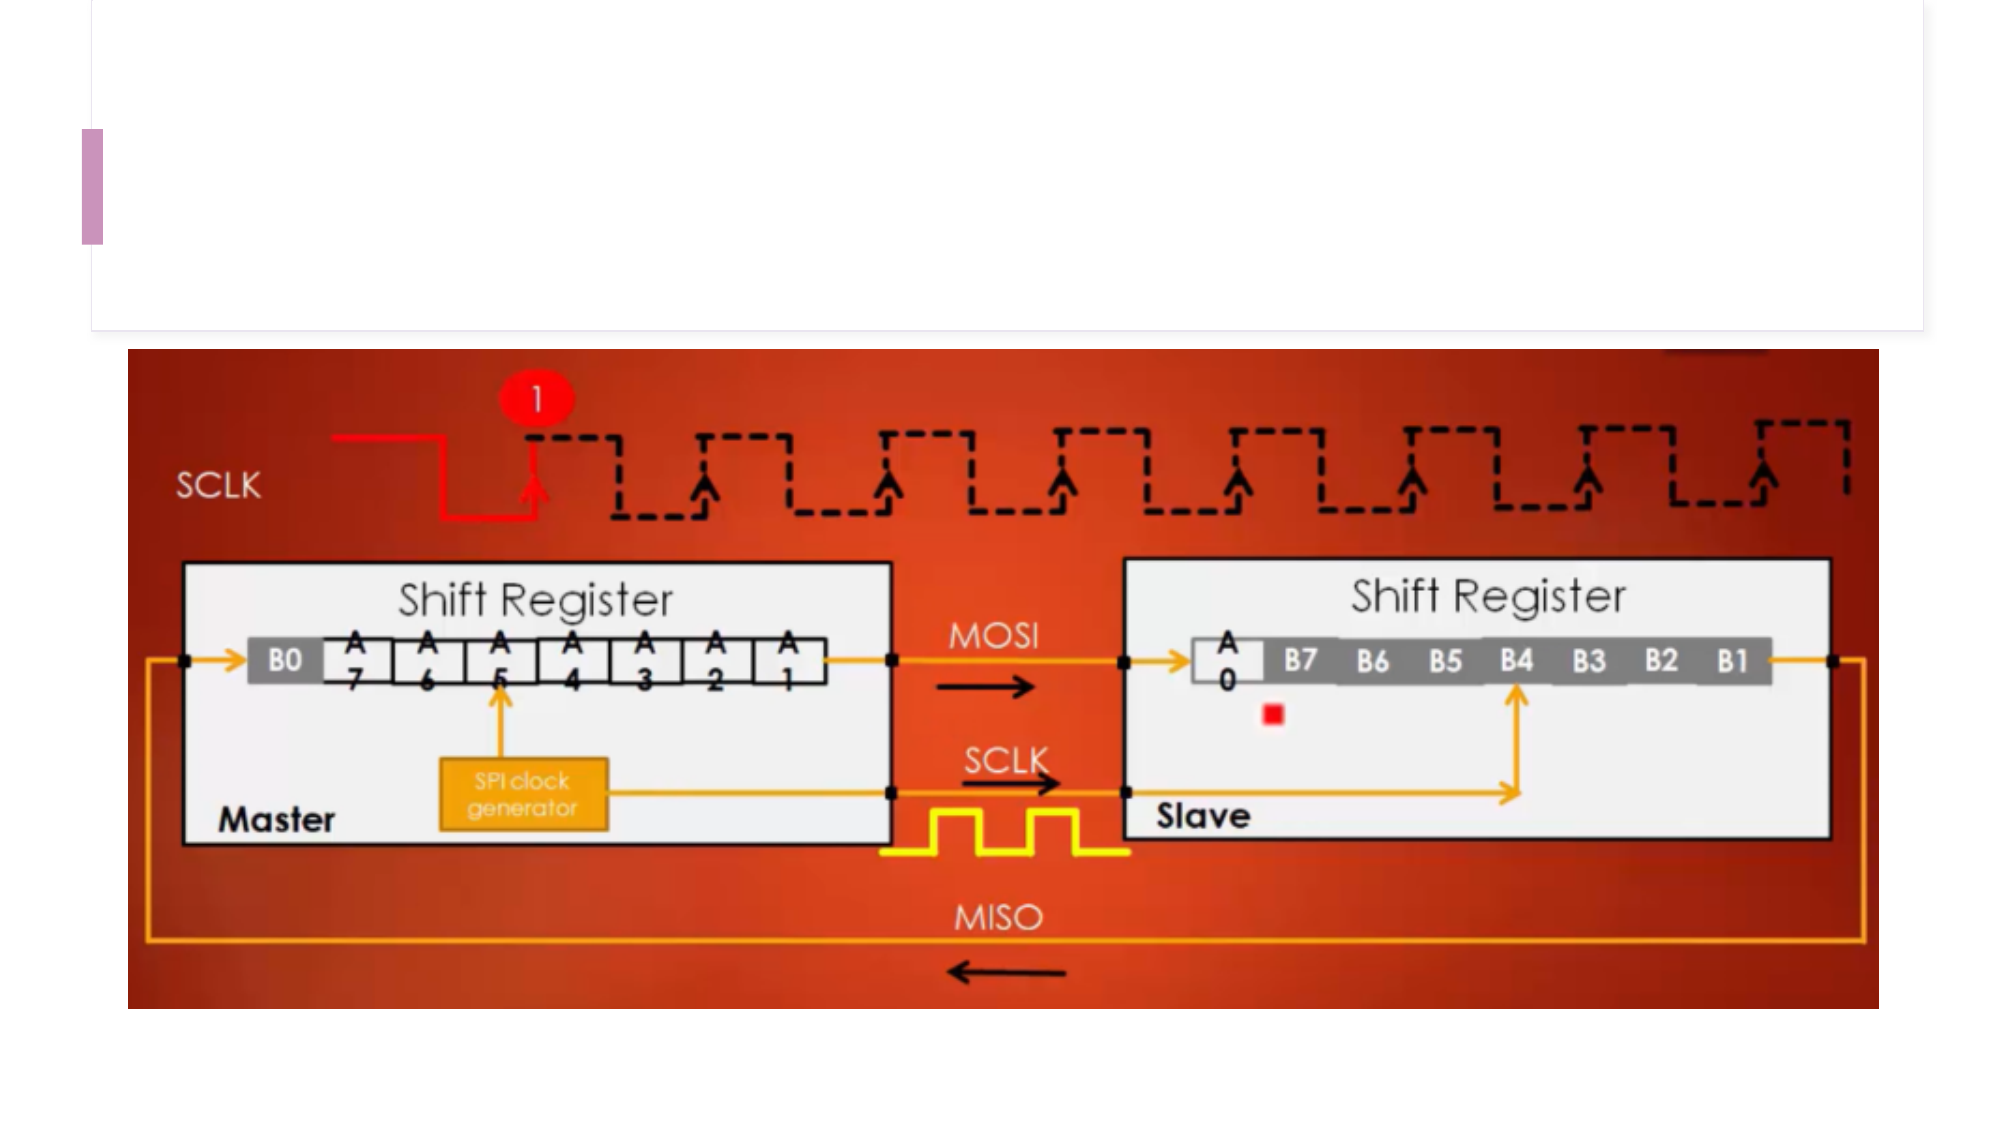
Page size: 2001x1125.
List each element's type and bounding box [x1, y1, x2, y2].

list [127, 349, 1879, 1009]
